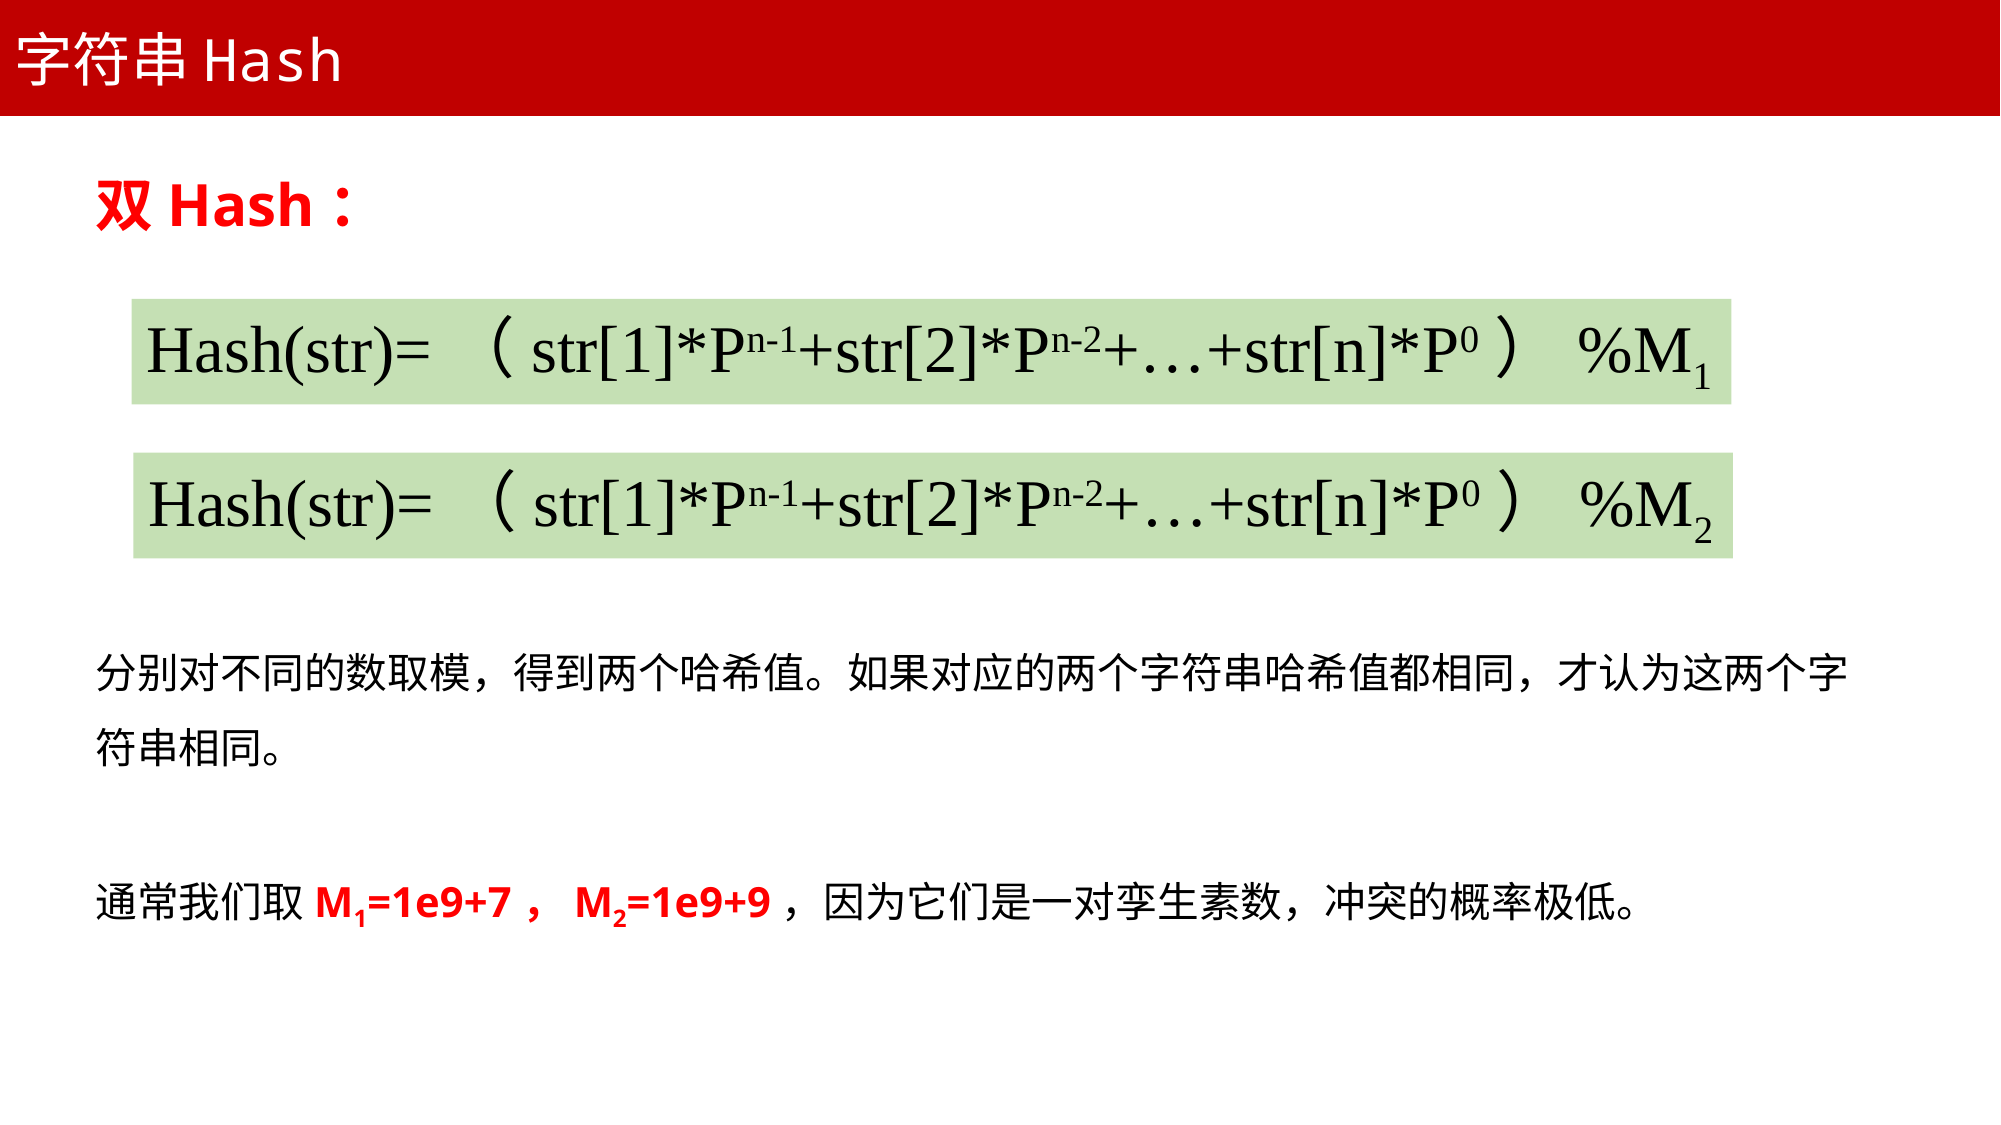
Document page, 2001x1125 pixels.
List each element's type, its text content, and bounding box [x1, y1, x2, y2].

text_box 双Hash： [80, 161, 763, 246]
text_box Hash(str)=（str[1]*Pn-1+str[2]*Pn-2+…+str[n]*P0）%M2 [133, 452, 1733, 559]
text_box 分别对不同的数取模，得到两个哈希值。如果对应的两个字符串哈希值都相同，才认为这两个字符串相同。 通常我们取M1=1e9+7，M2=1e9+9，因为它们是一对孪生素数，冲突的概率极低。 [80, 614, 1900, 940]
text_box Hash(str)=（str[1]*Pn-1+str[2]*Pn-2+…+str[n]*P0）%M1 [131, 298, 1732, 405]
text_box 字符串Hash [0, 0, 2000, 117]
